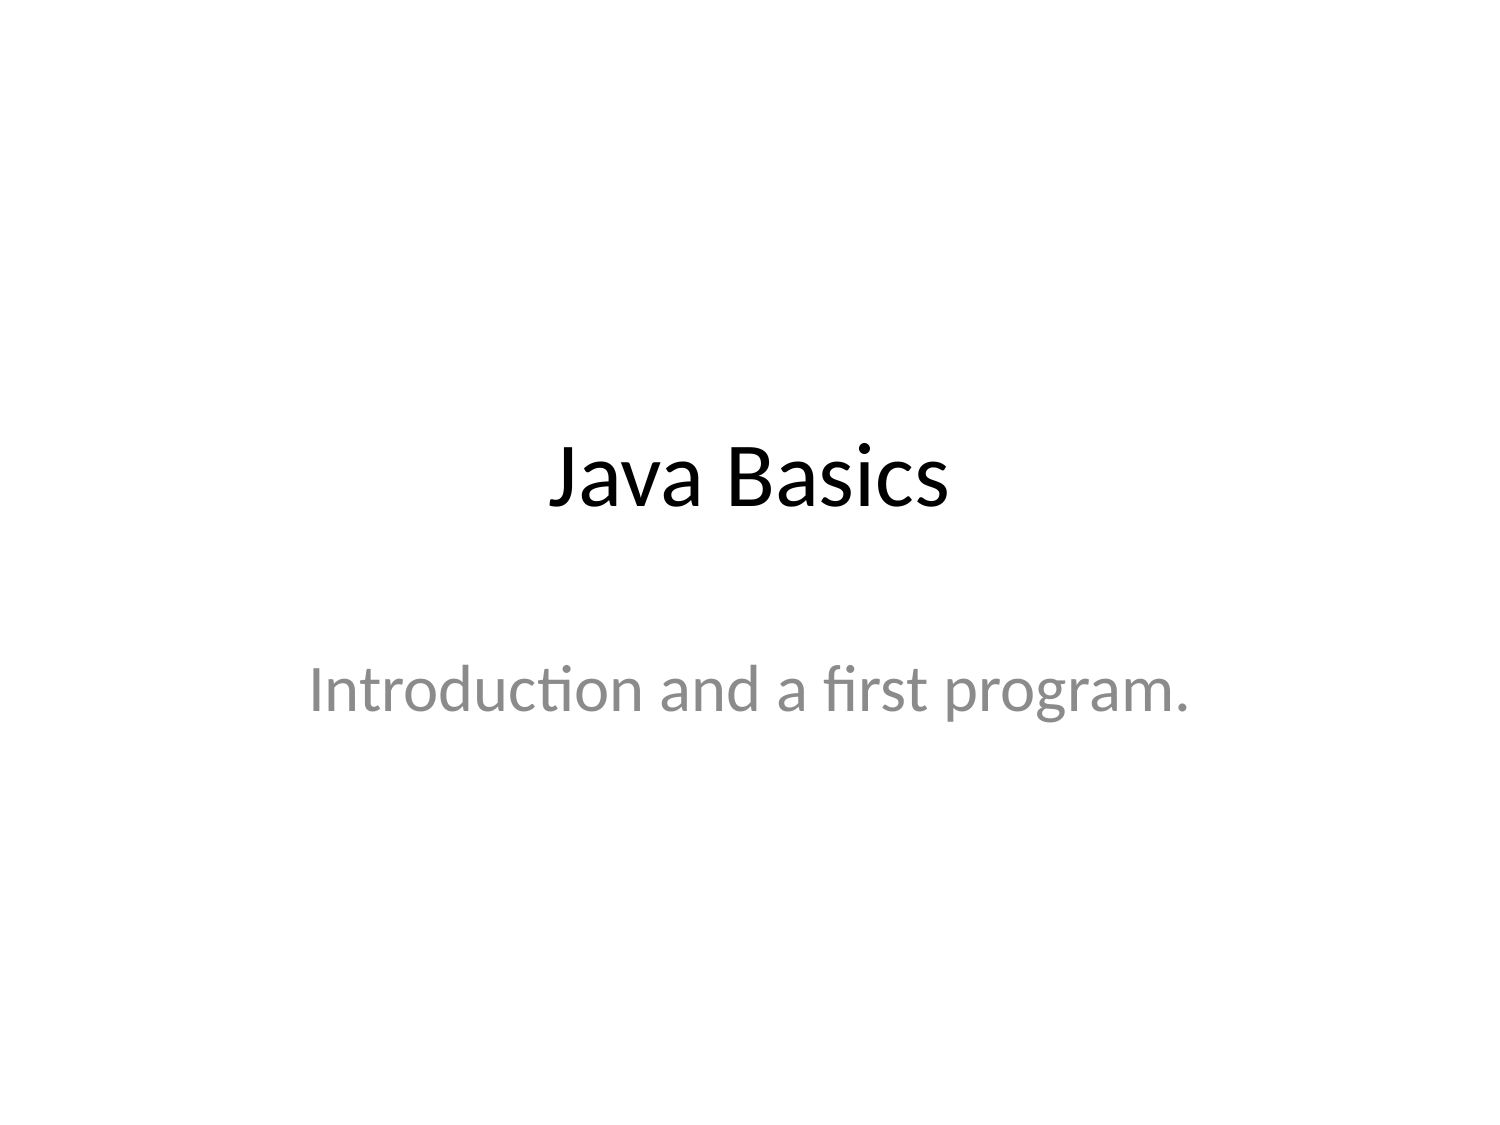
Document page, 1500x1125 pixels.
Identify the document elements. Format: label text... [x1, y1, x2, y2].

title Java Basics [112, 349, 1388, 591]
subtitle Introduction and a first program. [225, 637, 1275, 925]
